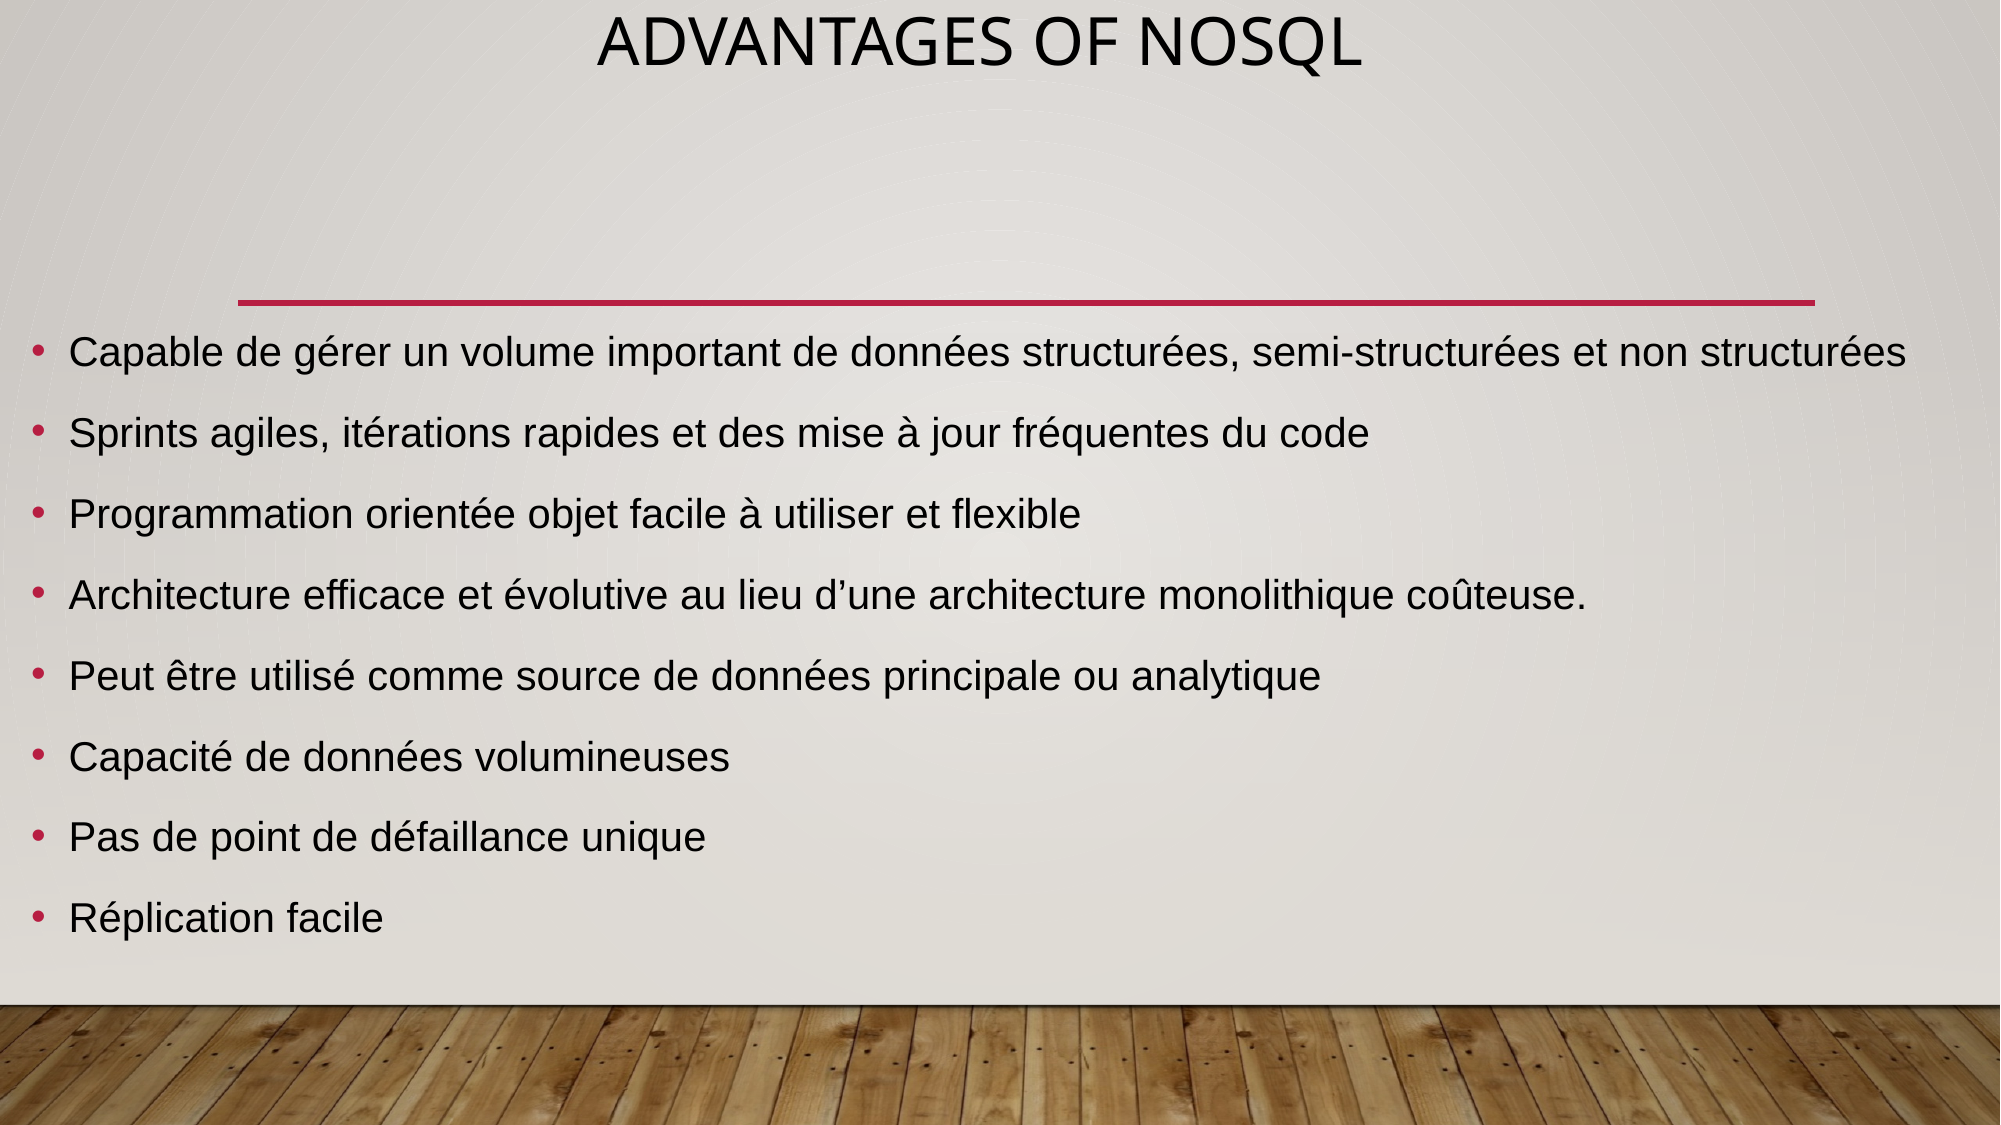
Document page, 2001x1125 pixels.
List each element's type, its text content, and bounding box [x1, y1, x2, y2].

list Capable de gérer un volume important de données structurées, semi-structurées et non structurées Sprints agiles, itérations rapides et des mise à jour fréquentes du code Programmation orientée objet facile à utiliser et flexible Architecture efficace et évolutive au lieu d’une architecture monolithique coûteuse. Peut être utilisé comme source de données principale ou analytique Capacité de données volumineuses Pas de point de défaillance unique Réplication facile [16, 307, 2000, 1007]
picture [0, 1005, 2000, 1125]
title Advantages OF NoSQL [192, 0, 1769, 173]
